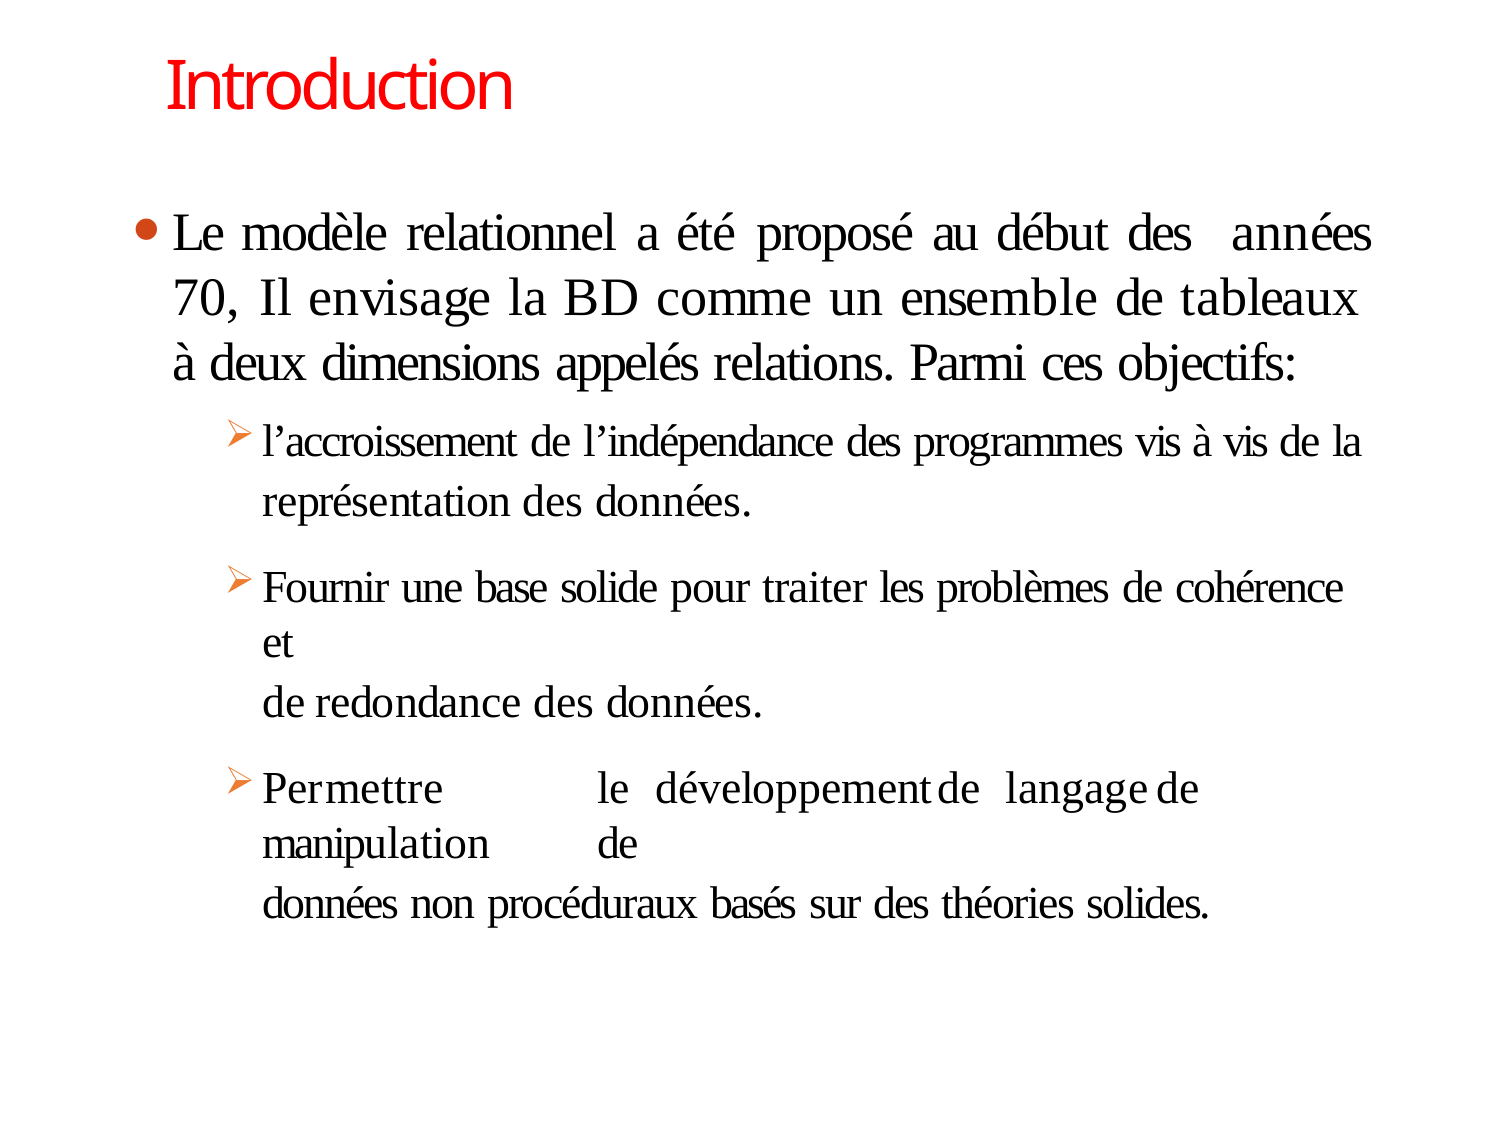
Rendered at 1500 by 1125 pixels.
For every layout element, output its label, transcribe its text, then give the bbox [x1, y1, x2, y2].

title Introduction [162, 0, 550, 176]
text_box Le modèle relationnel a été proposé au début des années 70, Il envisage la BD comme un ensemble de tableaux à deux dimensions appelés relations. Parmi ces objectifs: l’accroissement de l’indépendance des programmes vis à vis de la représentation des données. Fournir une base solide pour traiter les problèmes de cohérence et de redondance des données. Permettre le développement de langage de manipulation de données non procéduraux basés sur des théories solides. [125, 194, 1375, 928]
